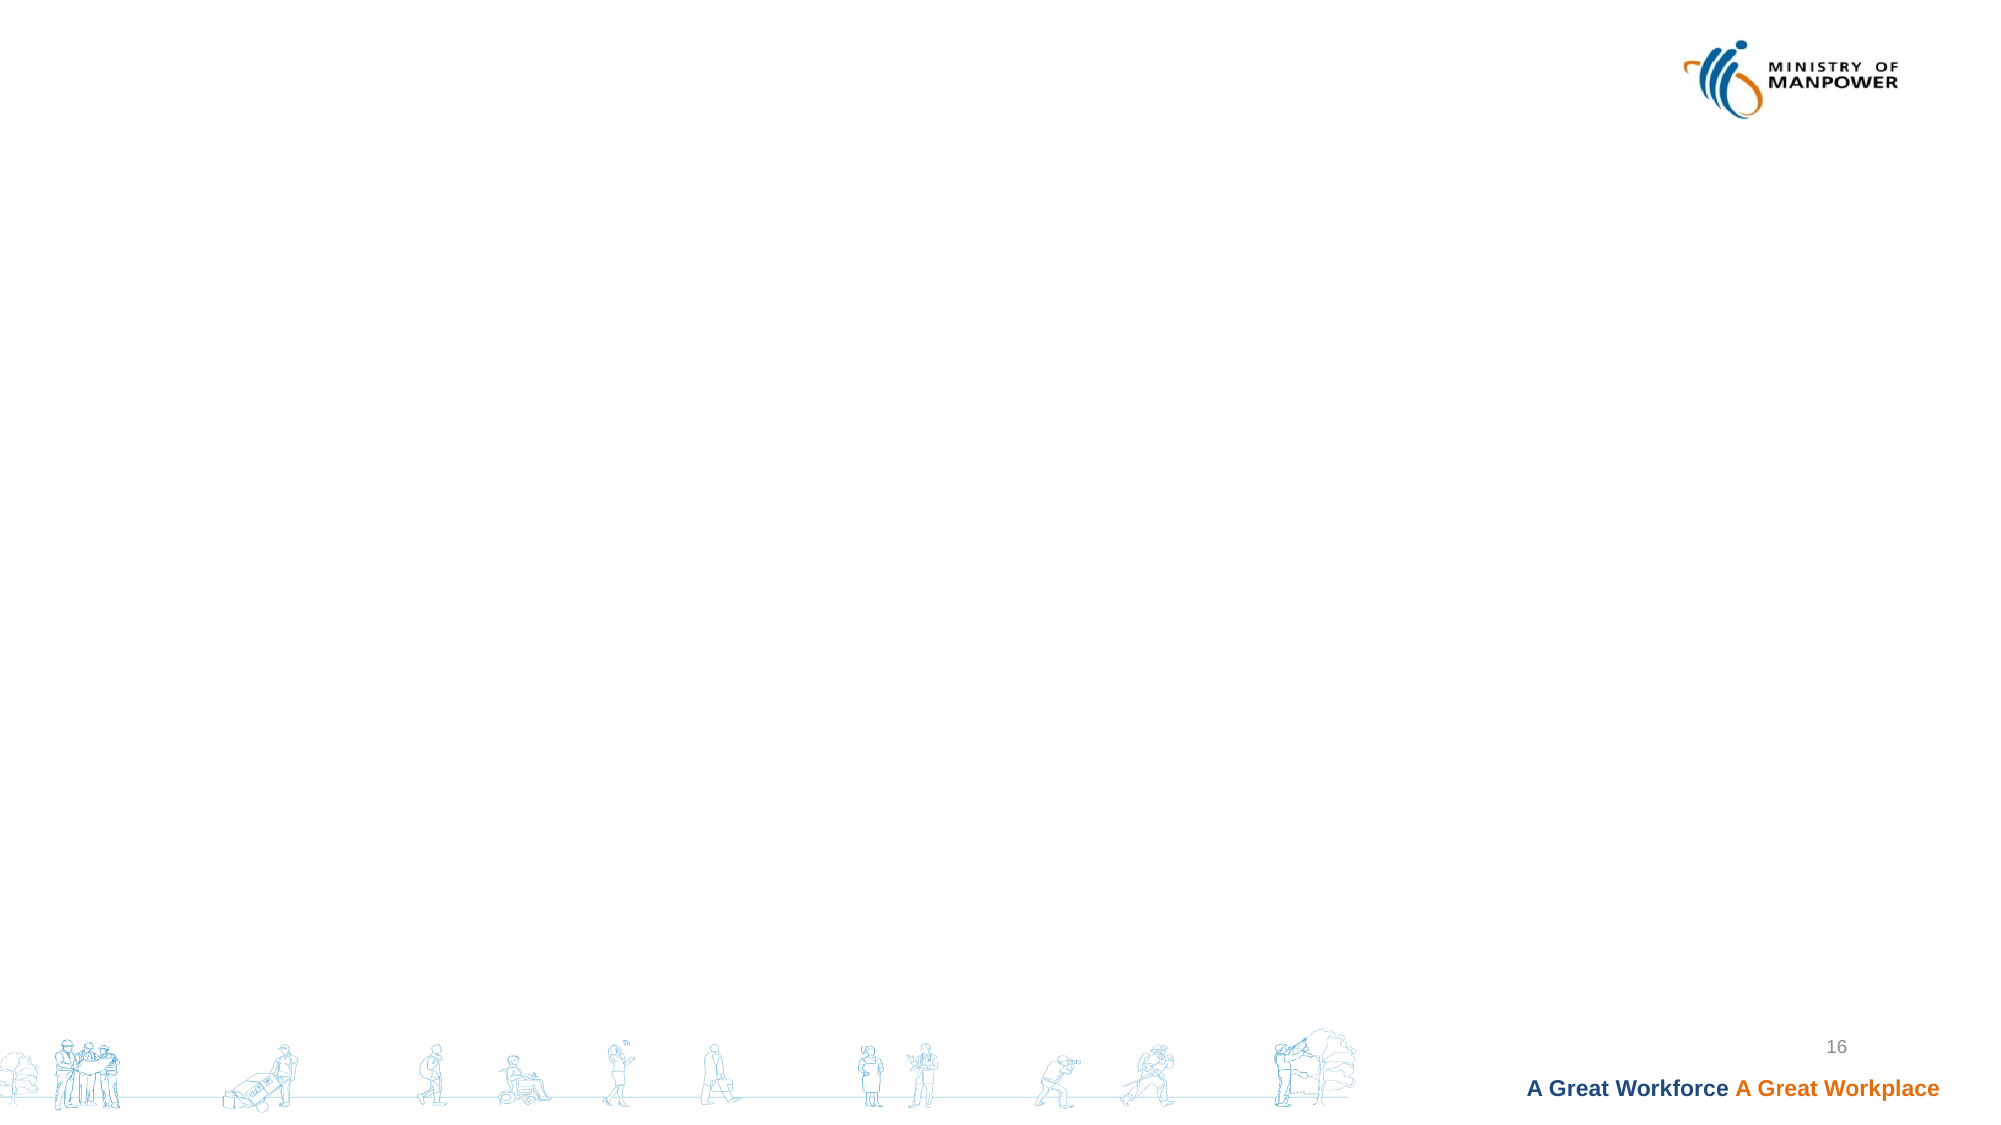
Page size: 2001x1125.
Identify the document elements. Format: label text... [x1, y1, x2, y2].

picture [0, 751, 1447, 1125]
slide_number 16 [1681, 1015, 1863, 1076]
picture [1681, 38, 1902, 121]
